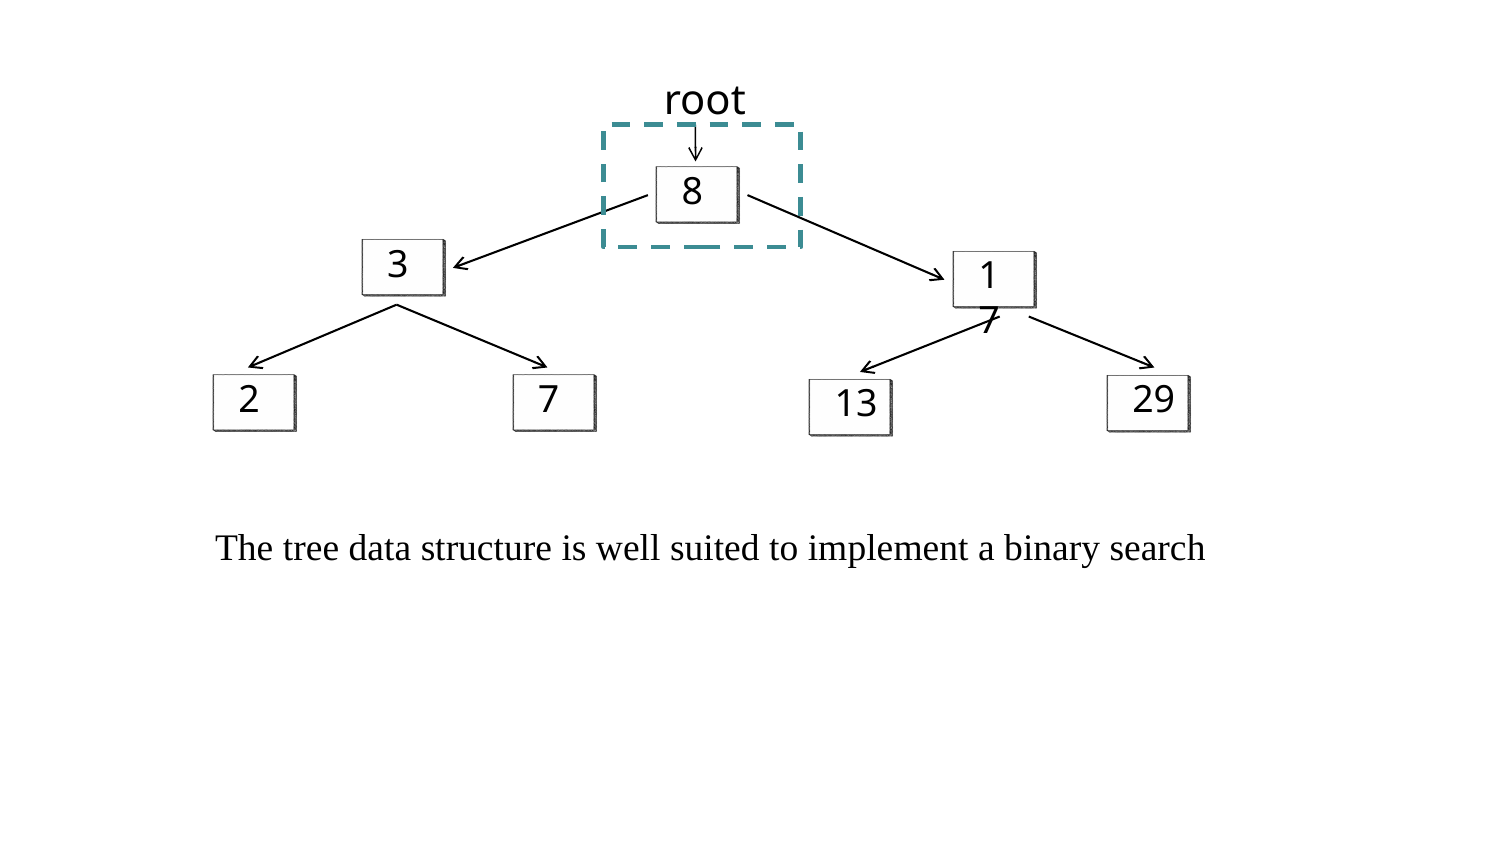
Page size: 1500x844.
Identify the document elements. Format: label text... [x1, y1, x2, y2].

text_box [859, 316, 1000, 373]
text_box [1028, 316, 1155, 368]
text_box The tree data structure is well suited to implement a binary search [200, 515, 1232, 575]
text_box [247, 304, 395, 368]
text_box root [648, 65, 802, 139]
picture [961, 229, 1027, 330]
picture [664, 144, 731, 246]
picture [221, 353, 288, 454]
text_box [747, 194, 945, 280]
text_box 17 [1032, 243, 1037, 314]
text_box 13 [888, 380, 901, 445]
text_box 29 [1186, 367, 1192, 441]
picture [1115, 353, 1182, 454]
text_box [452, 194, 649, 269]
picture [370, 217, 436, 304]
picture [521, 353, 587, 454]
picture [817, 357, 884, 458]
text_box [396, 304, 548, 368]
text_box [603, 124, 801, 248]
